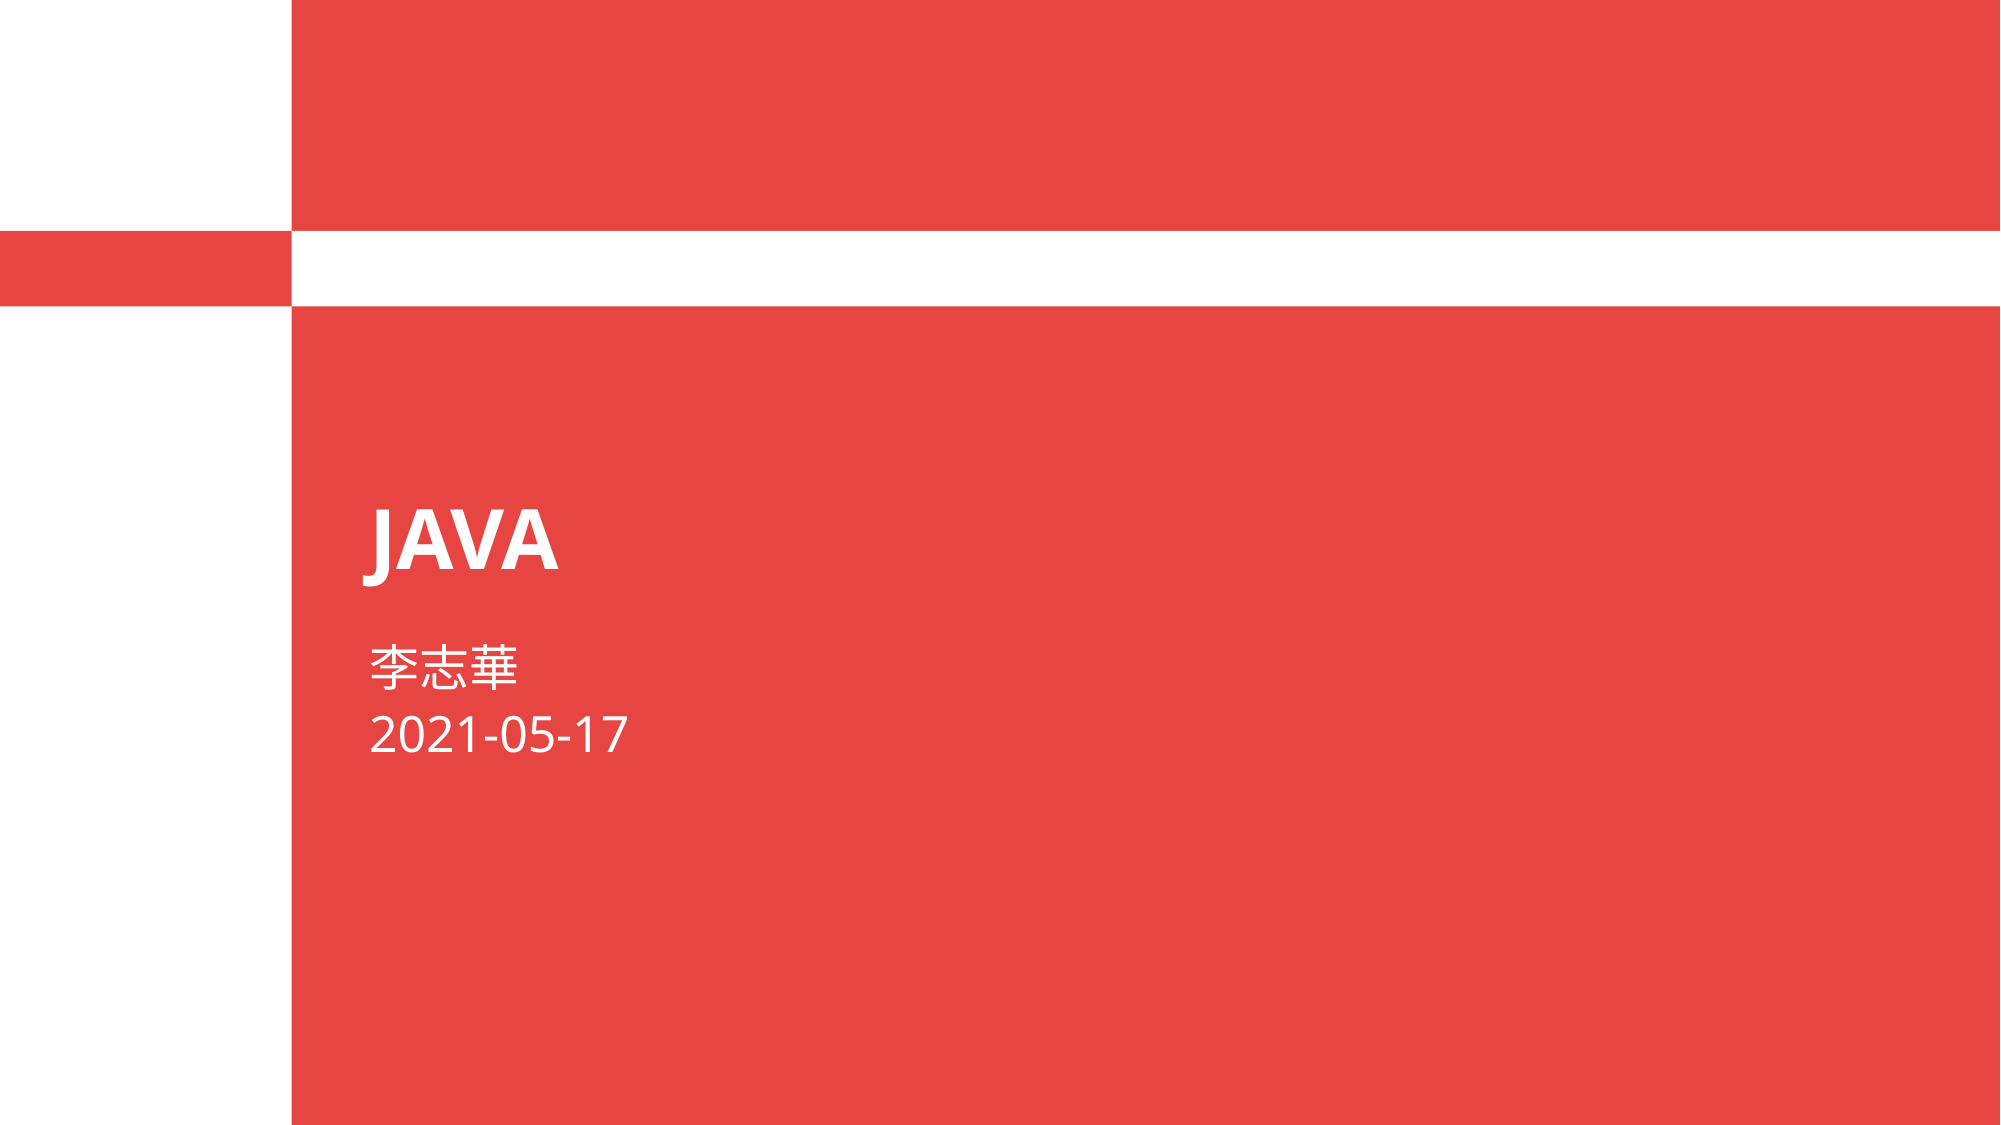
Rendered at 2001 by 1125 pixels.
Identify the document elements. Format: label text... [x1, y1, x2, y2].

subtitle 李志華 2021-05-17 [353, 622, 1734, 742]
title JAVA [353, 353, 1732, 595]
